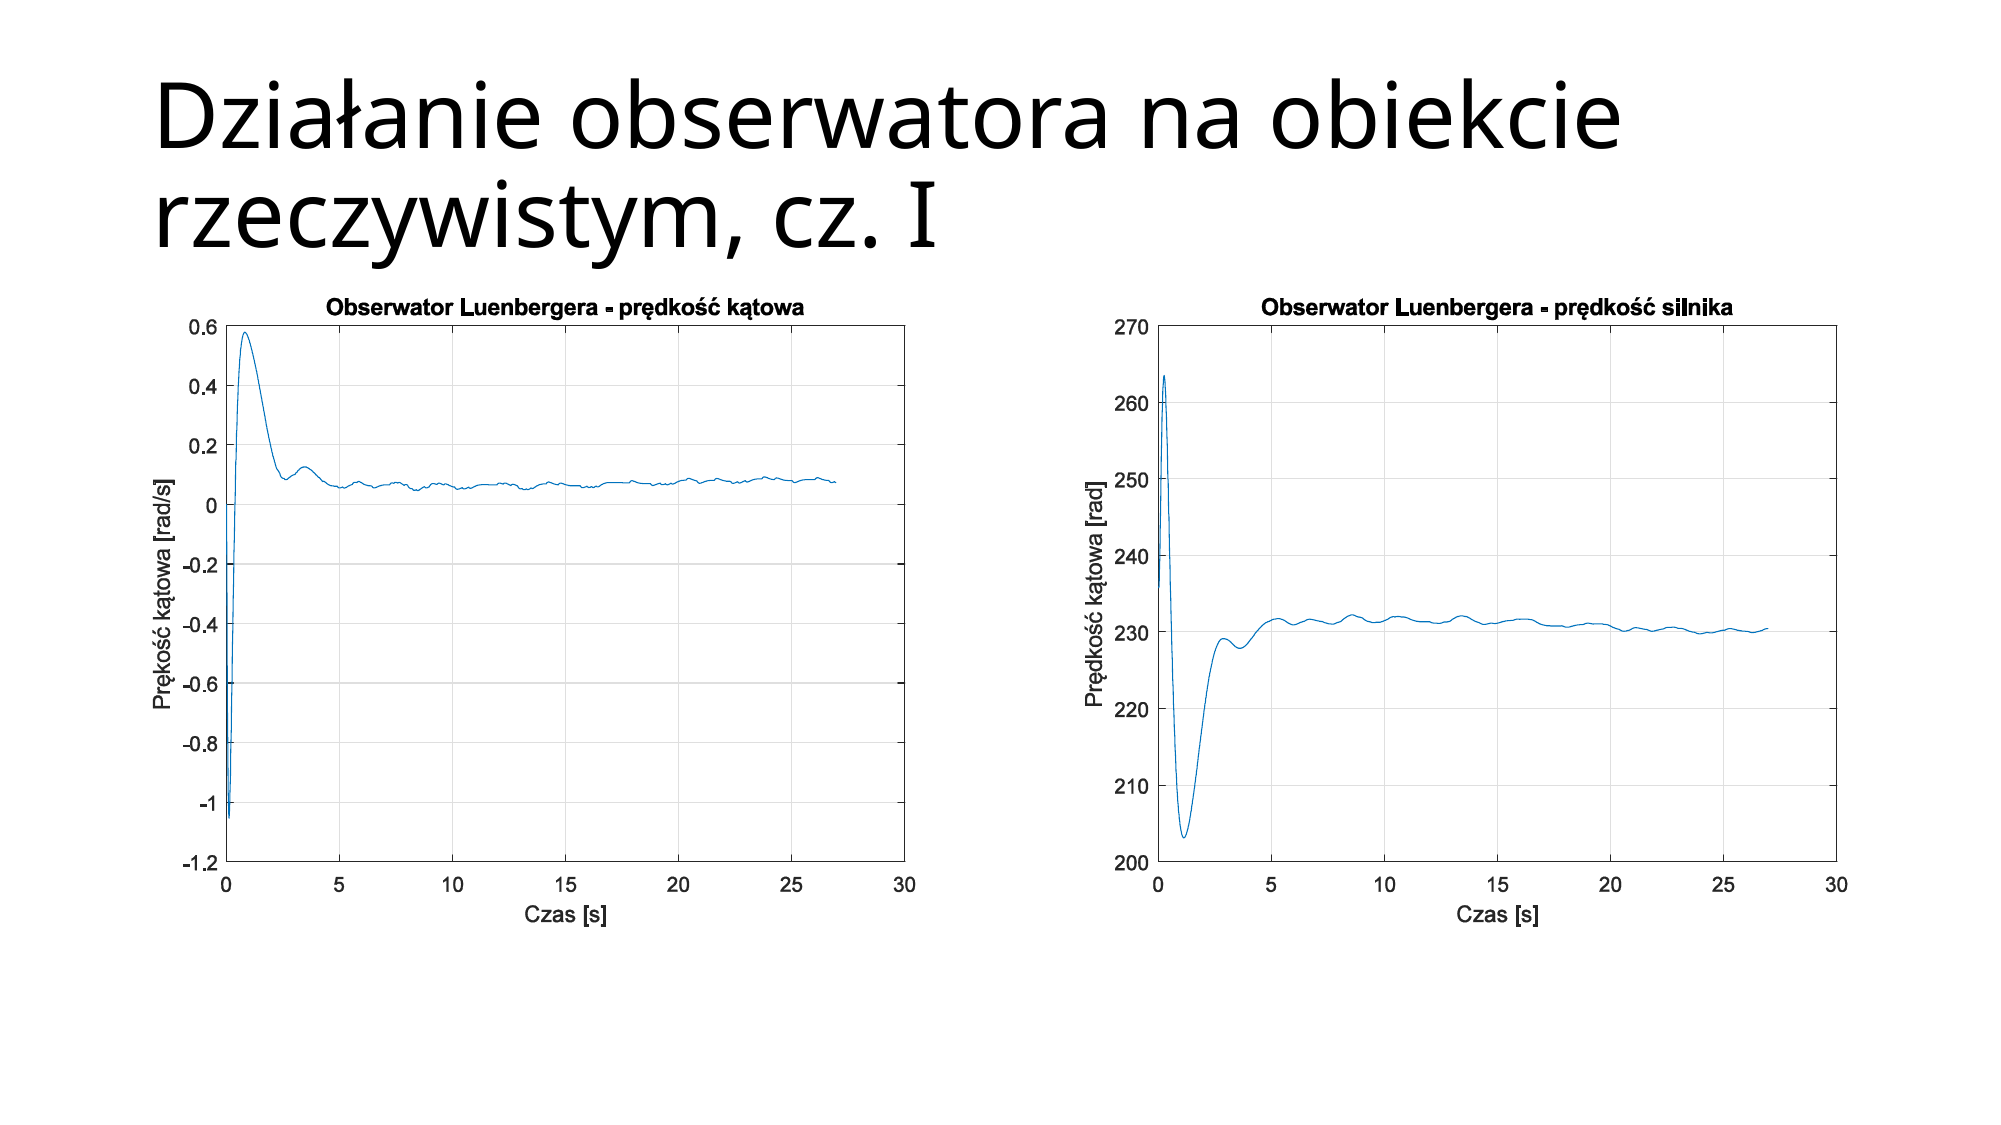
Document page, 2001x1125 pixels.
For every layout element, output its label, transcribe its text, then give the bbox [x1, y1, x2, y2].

picture [112, 277, 988, 934]
title Działanie obserwatora na obiekcie rzeczywistym, cz. I [137, 59, 1863, 278]
picture [1044, 277, 1920, 934]
